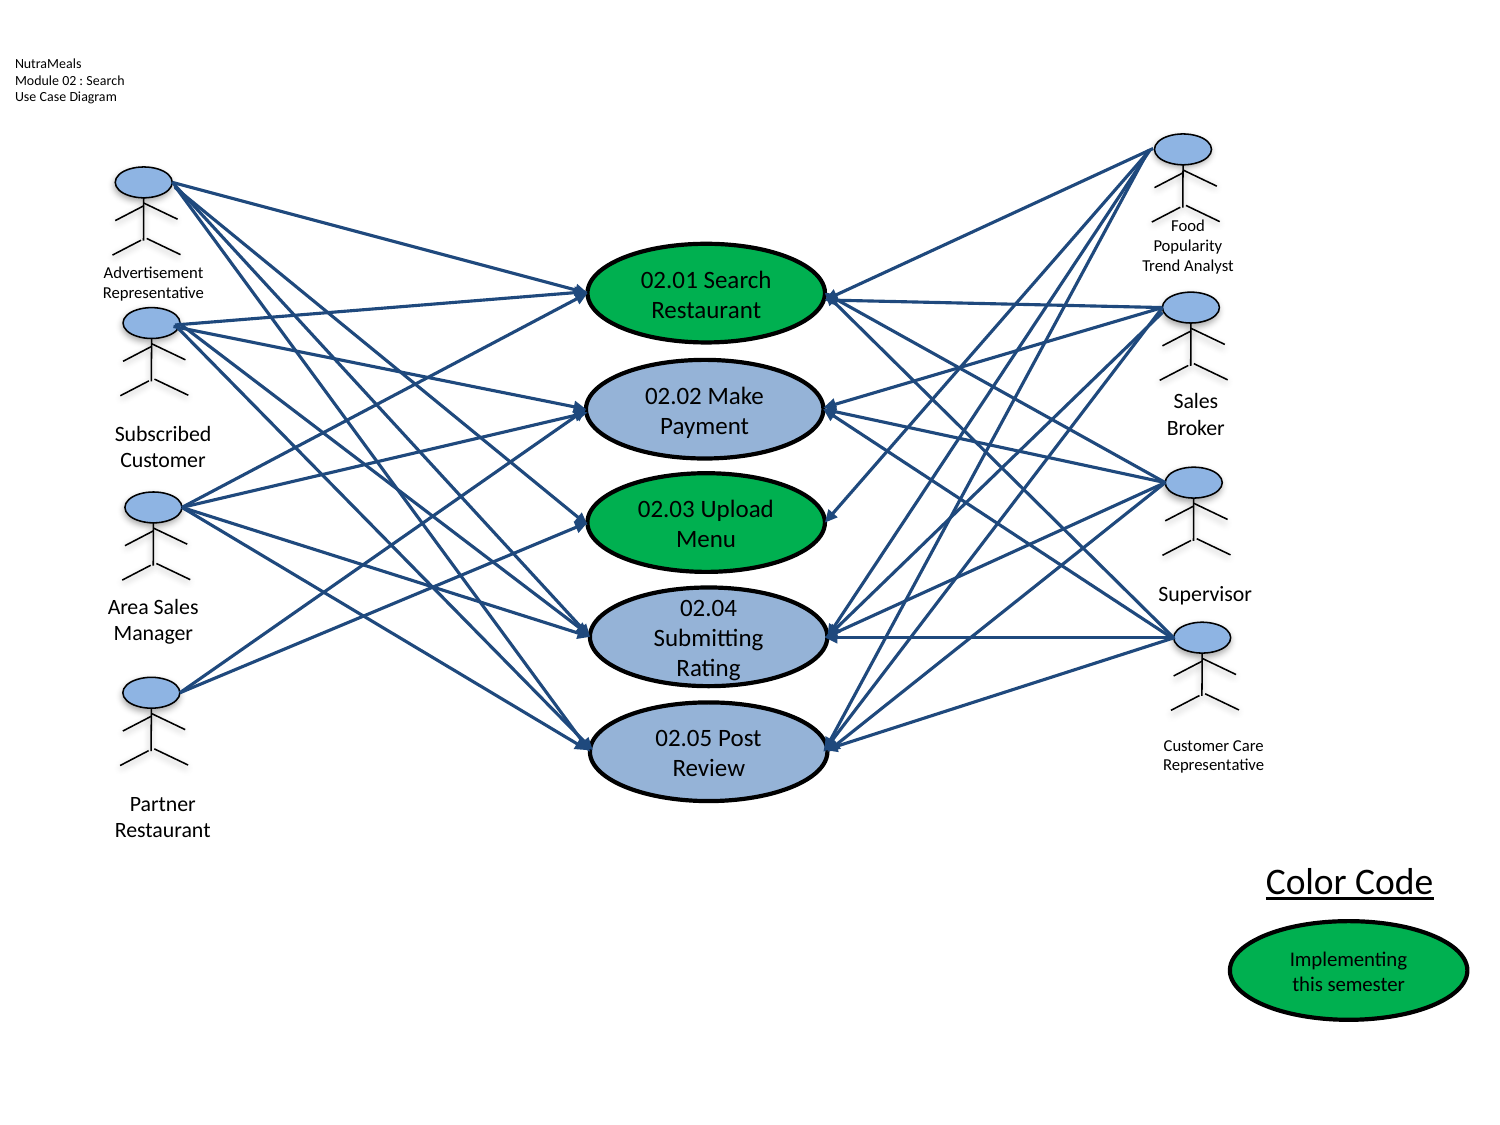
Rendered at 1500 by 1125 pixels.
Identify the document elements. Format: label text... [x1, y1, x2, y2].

text_box 02.03 Upload Menu [598, 471, 817, 574]
text_box 02.05 Post Review [589, 700, 828, 804]
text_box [1176, 291, 1264, 448]
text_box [85, 166, 222, 311]
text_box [85, 491, 169, 654]
text_box 02.01 Search Restaurant [597, 241, 818, 345]
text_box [824, 149, 1149, 291]
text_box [1119, 133, 1256, 284]
text_box 02.02 Make Payment [598, 357, 817, 461]
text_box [172, 182, 591, 186]
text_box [174, 185, 591, 752]
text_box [824, 637, 1176, 751]
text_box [1179, 466, 1274, 614]
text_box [94, 677, 231, 851]
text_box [823, 408, 1174, 636]
text_box 02.04 Submitting Rating [598, 585, 817, 689]
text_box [824, 292, 1174, 408]
title NutraMeals Module 02 : Search Use Case Diagram [0, 46, 650, 134]
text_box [1145, 621, 1282, 783]
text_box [95, 319, 167, 481]
text_box Color Code [1251, 849, 1449, 910]
text_box Implementing this semester [1227, 919, 1470, 1022]
